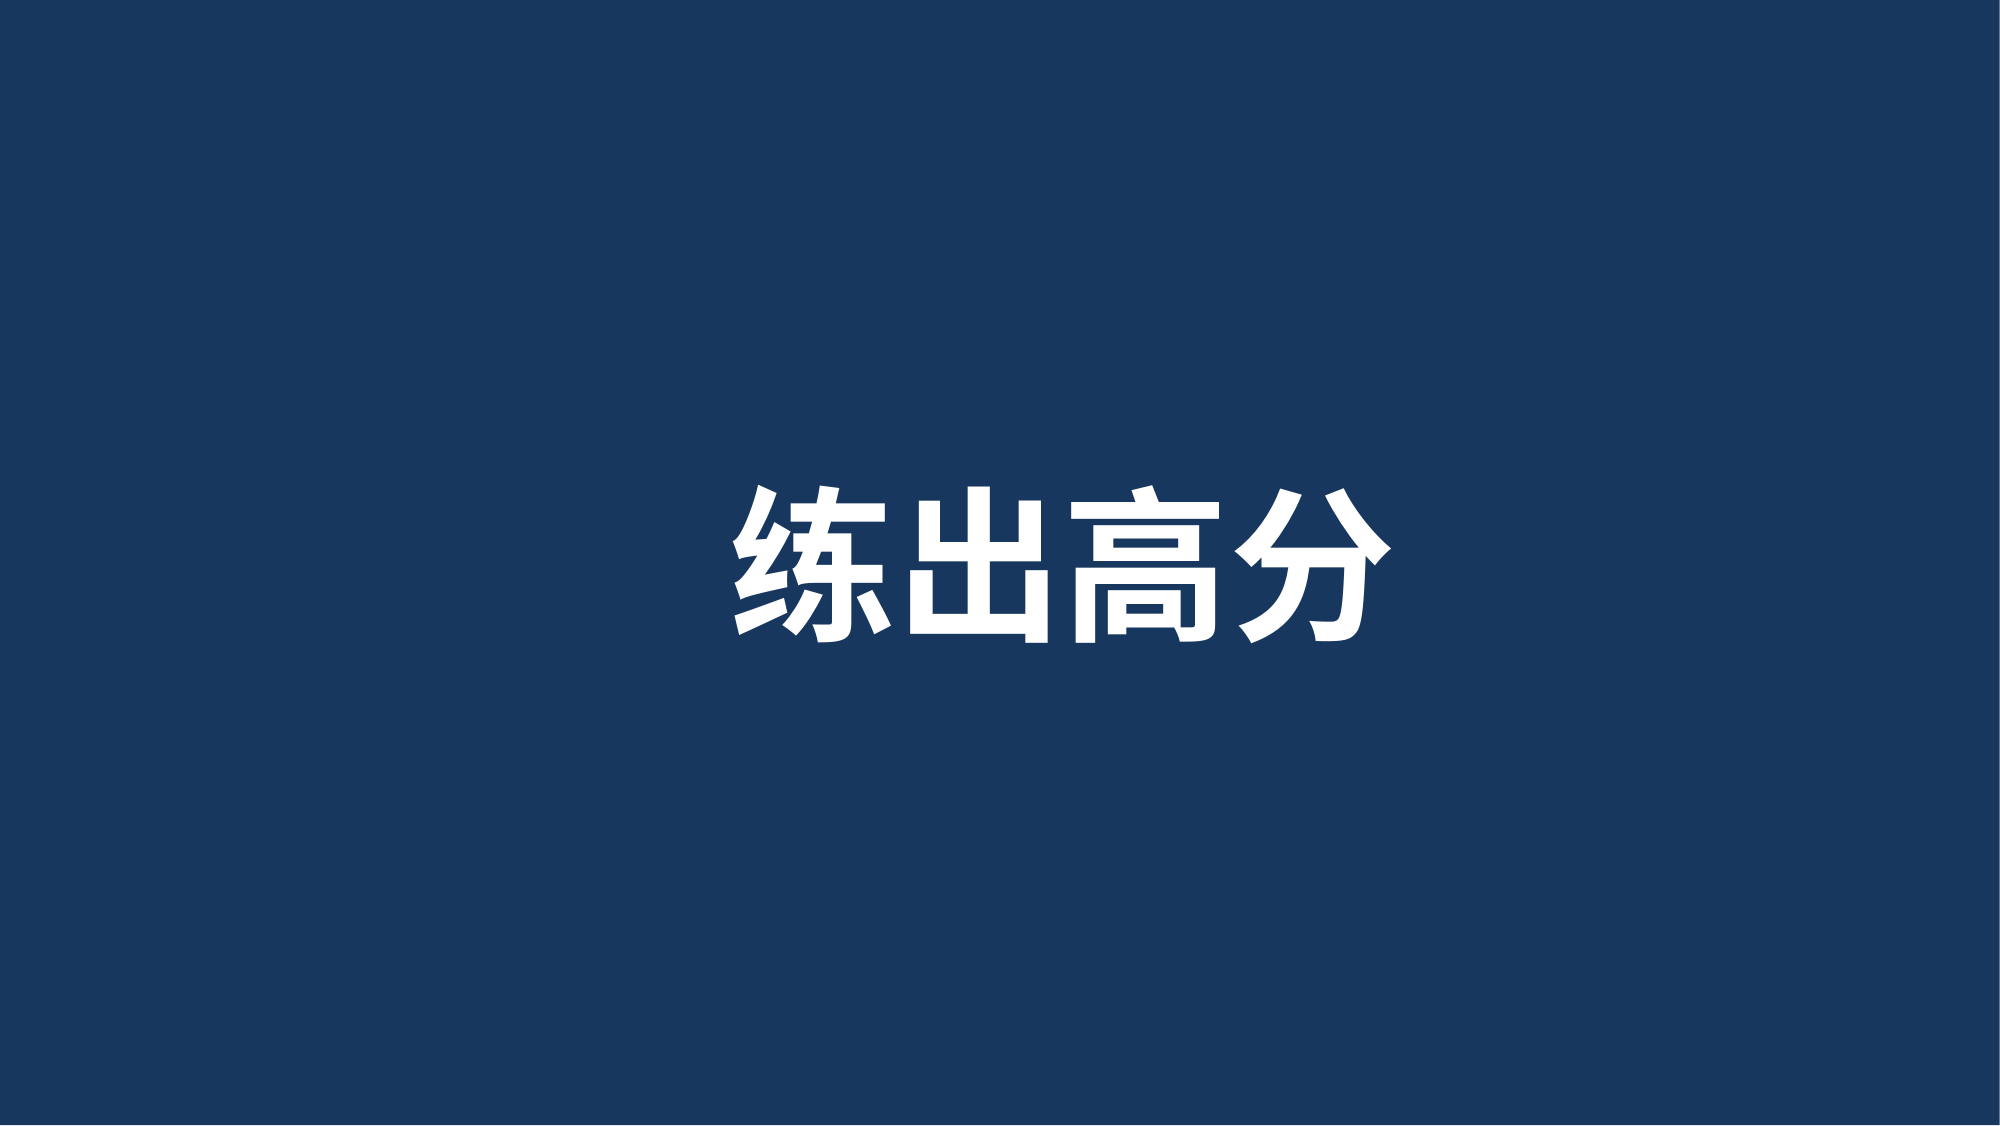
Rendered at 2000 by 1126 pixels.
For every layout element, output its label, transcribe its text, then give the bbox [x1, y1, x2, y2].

text_box [0, 0, 2000, 1126]
text_box 练出高分 [714, 414, 1412, 670]
